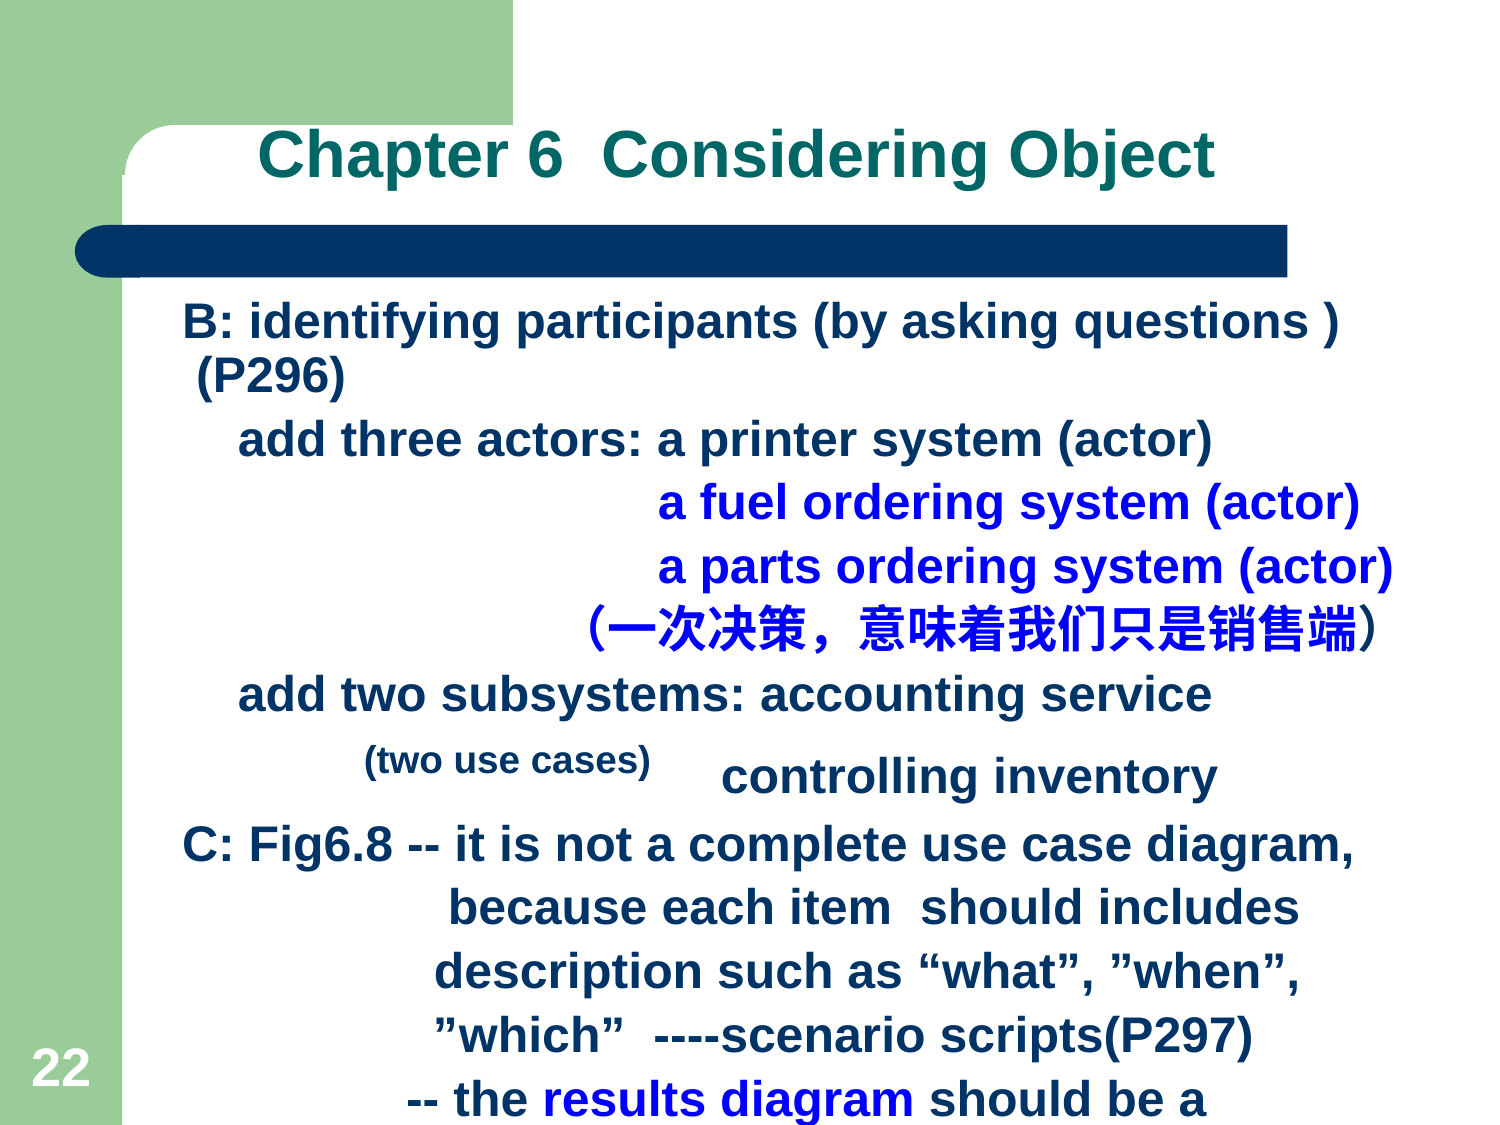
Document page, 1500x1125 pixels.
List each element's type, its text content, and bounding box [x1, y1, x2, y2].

list B: identifying participants (by asking questions )(P296) add three actors: a printer system (actor) a fuel ordering system (actor) a parts ordering system (actor) （一次决策，意味着我们只是销售端） add two subsystems: accounting service (two use cases) controlling inventory C: Fig6.8 -- it is not a complete use case diagram, because each item should includes description such as “what”, ”when”, ”which” ----scenario scripts(P297) -- the results diagram should be a comprehensive description [125, 287, 1500, 1125]
title Chapter 6 Considering Object [150, 62, 1463, 200]
slide_number 22 [13, 1024, 111, 1106]
